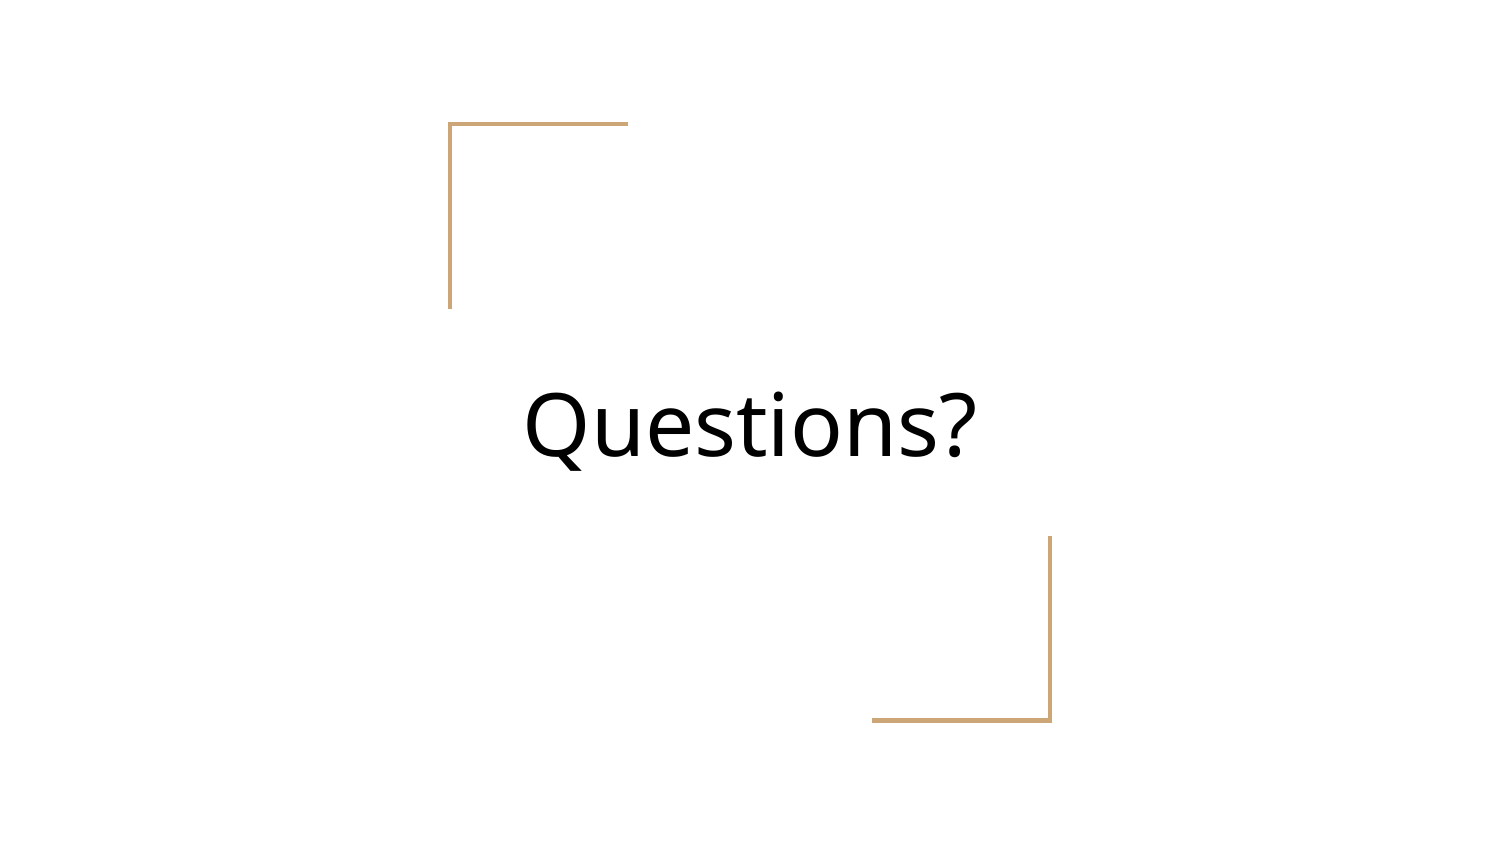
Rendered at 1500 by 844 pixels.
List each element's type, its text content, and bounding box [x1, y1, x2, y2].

title Questions? [499, 236, 1001, 490]
